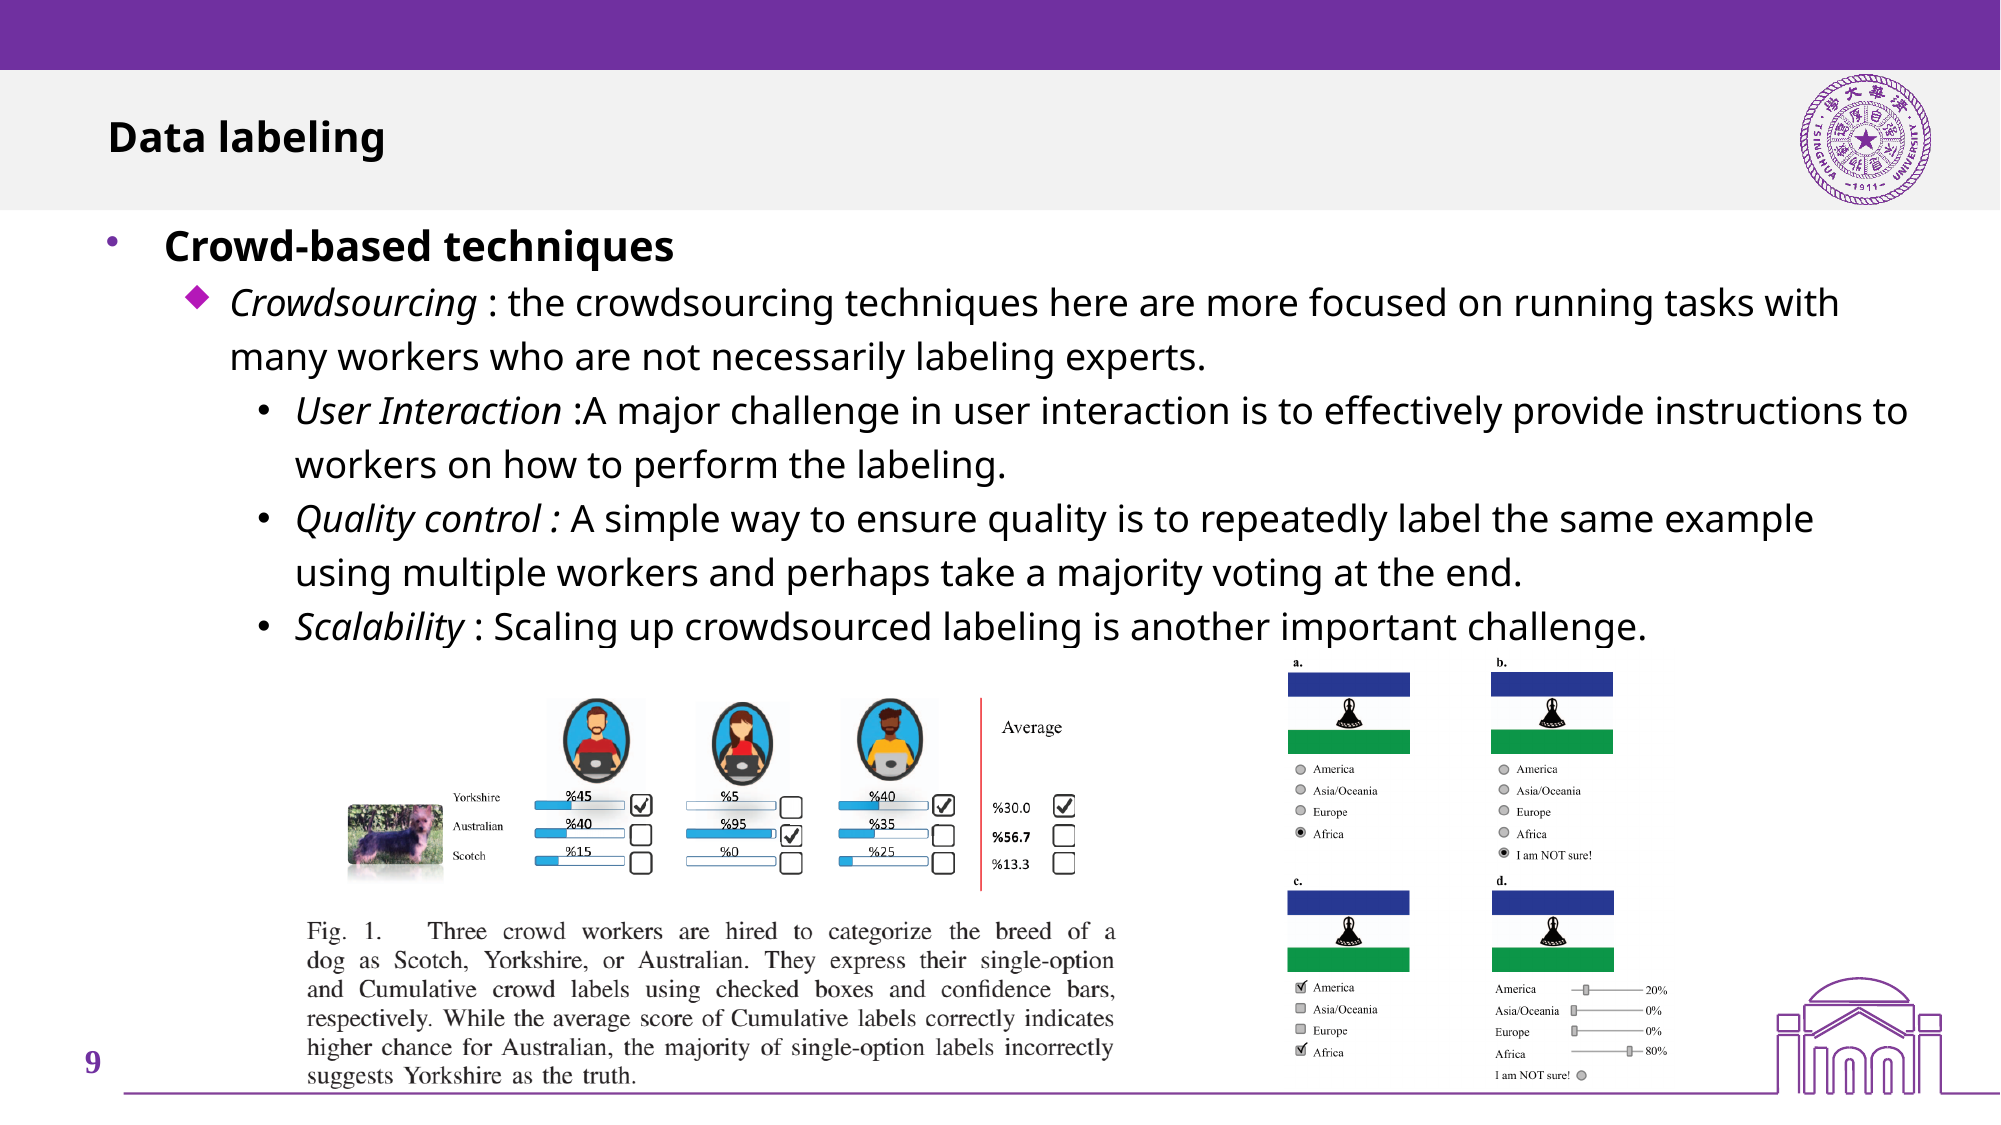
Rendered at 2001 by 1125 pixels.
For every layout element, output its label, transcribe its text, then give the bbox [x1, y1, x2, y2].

title Data labeling [92, 60, 1794, 202]
picture [1284, 647, 1676, 1089]
picture [1800, 74, 1931, 202]
list Crowd-based techniques Crowdsourcing : the crowdsourcing techniques here are more focused on running tasks with many workers who are not necessarily labeling experts. User Interaction :A major challenge in user interaction is to effectively provide instructions to workers on how to perform the labeling. Quality control : A simple way to ensure quality is to repeatedly label the same example using multiple workers and perhaps take a majority voting at the end. Scalability : Scaling up crowdsourced labeling is another important challenge. [92, 202, 1935, 1094]
picture [290, 647, 1125, 1092]
